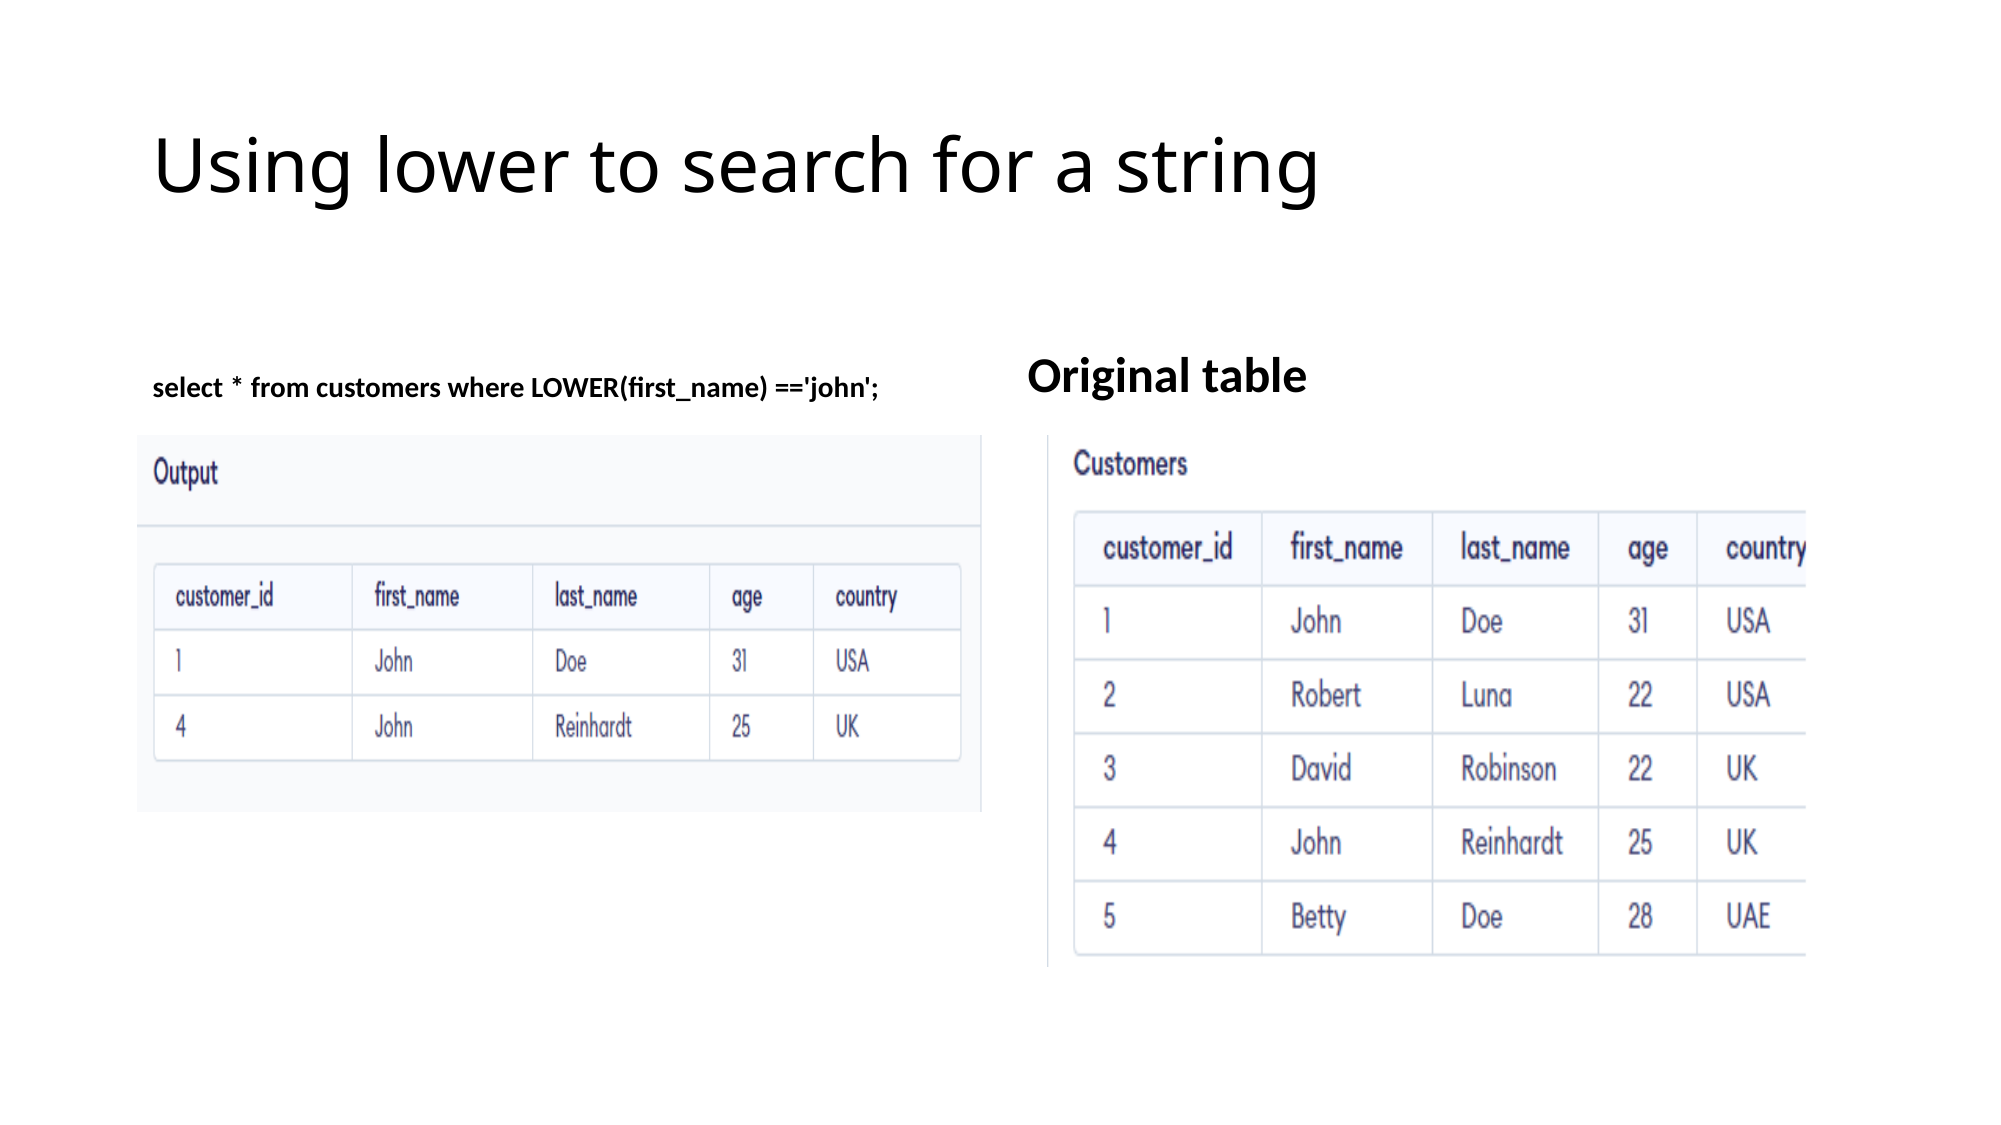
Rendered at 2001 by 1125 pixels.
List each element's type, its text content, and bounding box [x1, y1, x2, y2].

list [137, 435, 984, 812]
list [1047, 435, 1828, 967]
title Using lower to search for a string [137, 59, 1863, 278]
list Original table [1012, 275, 1863, 411]
list select * from customers where LOWER(first_name) =='john'; [137, 275, 984, 411]
